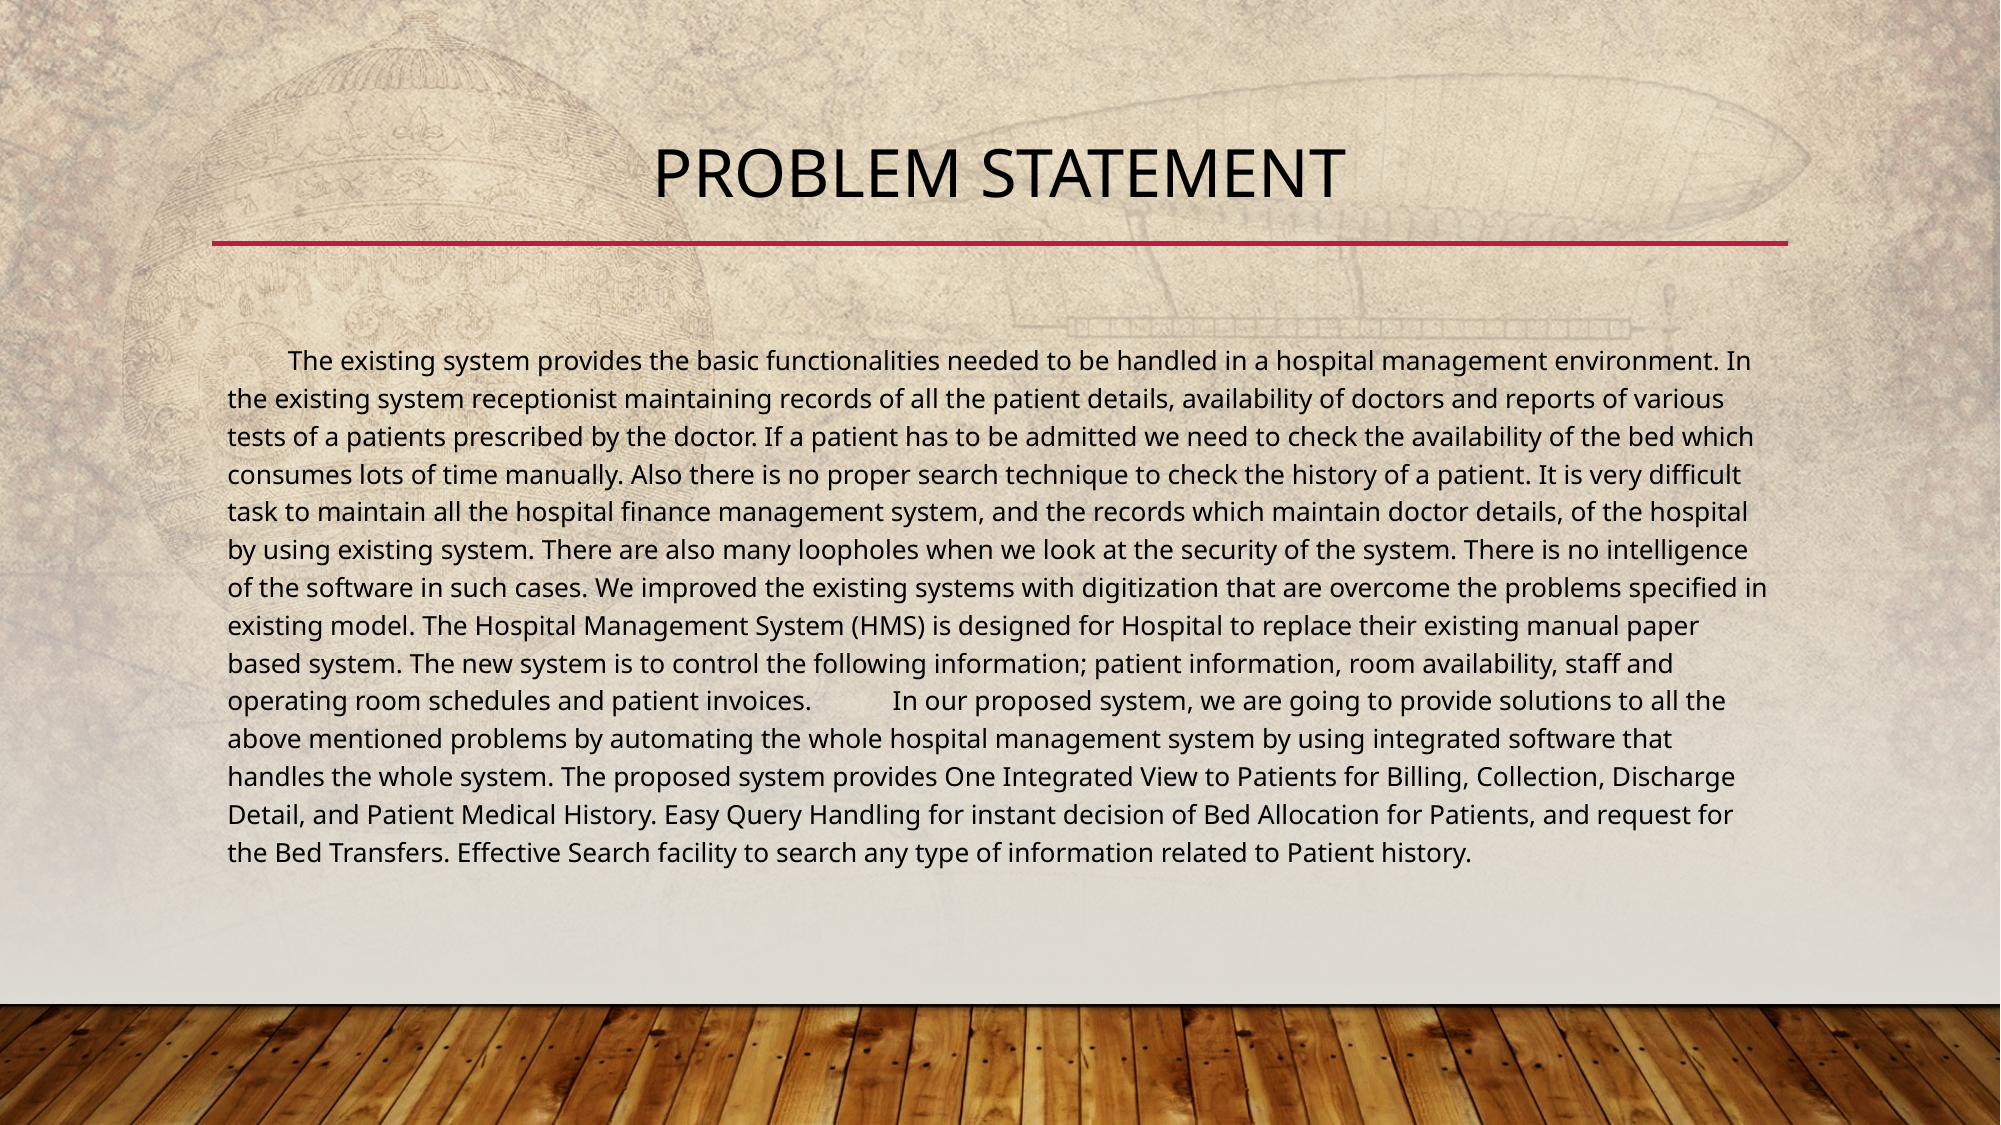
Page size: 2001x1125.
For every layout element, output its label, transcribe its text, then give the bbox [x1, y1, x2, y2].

list The existing system provides the basic functionalities needed to be handled in a hospital management environment. In the existing system receptionist maintaining records of all the patient details, availability of doctors and reports of various tests of a patients prescribed by the doctor. If a patient has to be admitted we need to check the availability of the bed which consumes lots of time manually. Also there is no proper search technique to check the history of a patient. It is very difficult task to maintain all the hospital finance management system, and the records which maintain doctor details, of the hospital by using existing system. There are also many loopholes when we look at the security of the system. There is no intelligence of the software in such cases. We improved the existing systems with digitization that are overcome the problems specified in existing model. The Hospital Management System (HMS) is designed for Hospital to replace their existing manual paper based system. The new system is to control the following information; patient information, room availability, staff and operating room schedules and patient invoices. In our proposed system, we are going to provide solutions to all the above mentioned problems by automating the whole hospital management system by using integrated software that handles the whole system. The proposed system provides One Integrated View to Patients for Billing, Collection, Discharge Detail, and Patient Medical History. Easy Query Handling for instant decision of Bed Allocation for Patients, and request for the Bed Transfers. Effective Search facility to search any type of information related to Patient history. [212, 330, 1788, 897]
picture [0, 1004, 2000, 1125]
title Problem statement [212, 131, 1788, 305]
